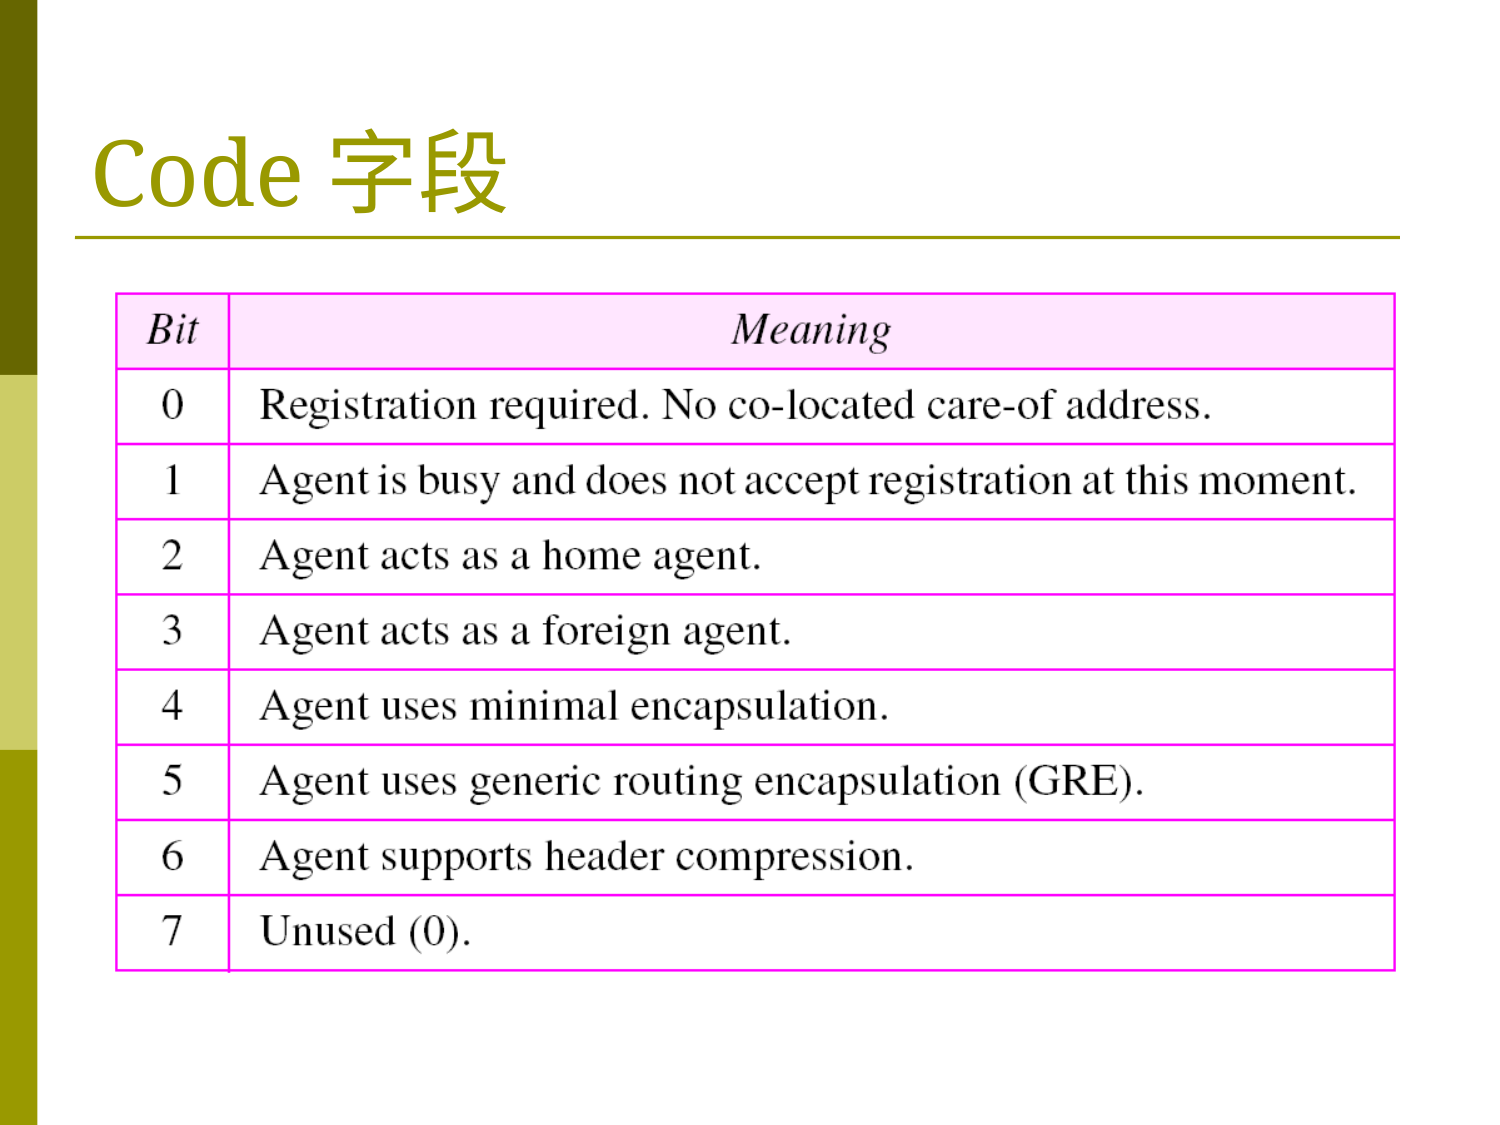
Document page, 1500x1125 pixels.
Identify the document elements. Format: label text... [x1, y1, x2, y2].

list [93, 280, 1406, 988]
title Code字段 [75, 45, 1425, 233]
